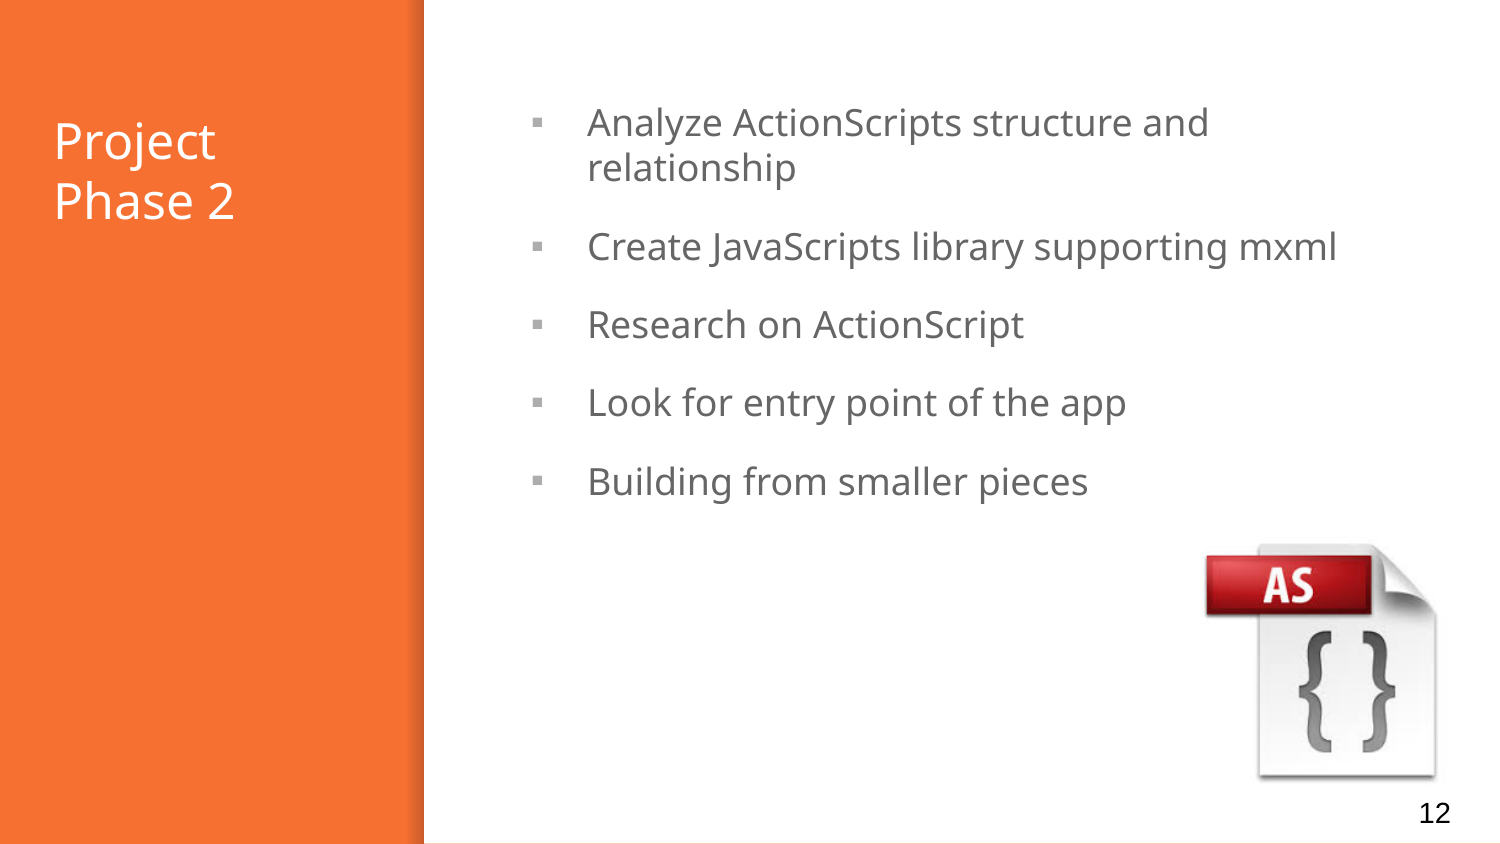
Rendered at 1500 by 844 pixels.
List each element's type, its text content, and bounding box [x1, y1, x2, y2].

list Analyze ActionScripts structure and relationship Create JavaScripts library supporting mxml Research on ActionScript Look for entry point of the app Building from smaller pieces [497, 39, 1416, 693]
slide_number 12 [1403, 779, 1494, 844]
picture [1201, 535, 1452, 787]
title Project Phase 2 [38, 94, 375, 748]
